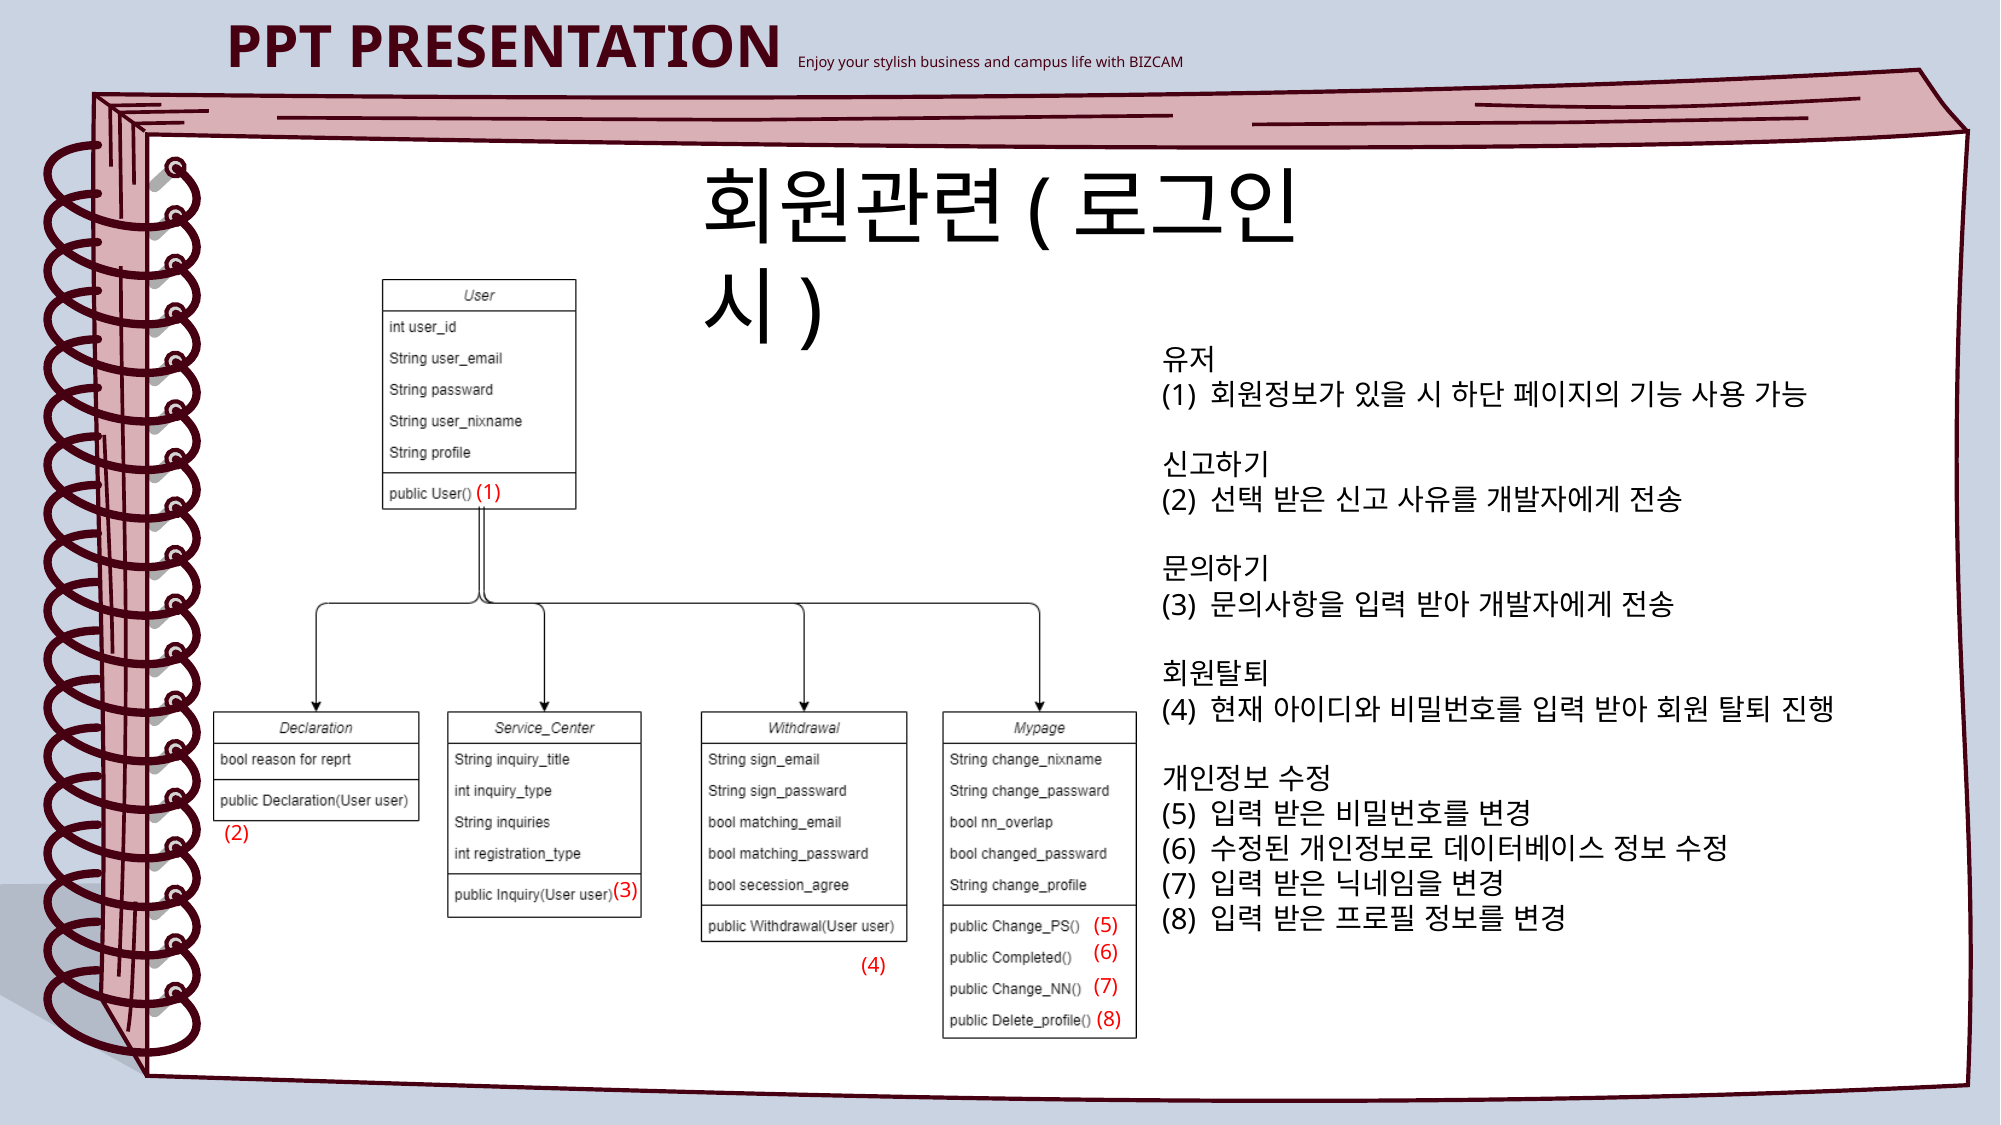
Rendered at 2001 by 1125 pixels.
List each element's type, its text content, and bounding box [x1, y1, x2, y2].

text_box PPT PRESENTATION Enjoy your stylish business and campus life with BIZCAM [210, 1, 1271, 69]
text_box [0, 69, 1971, 1101]
picture [213, 279, 1137, 1040]
